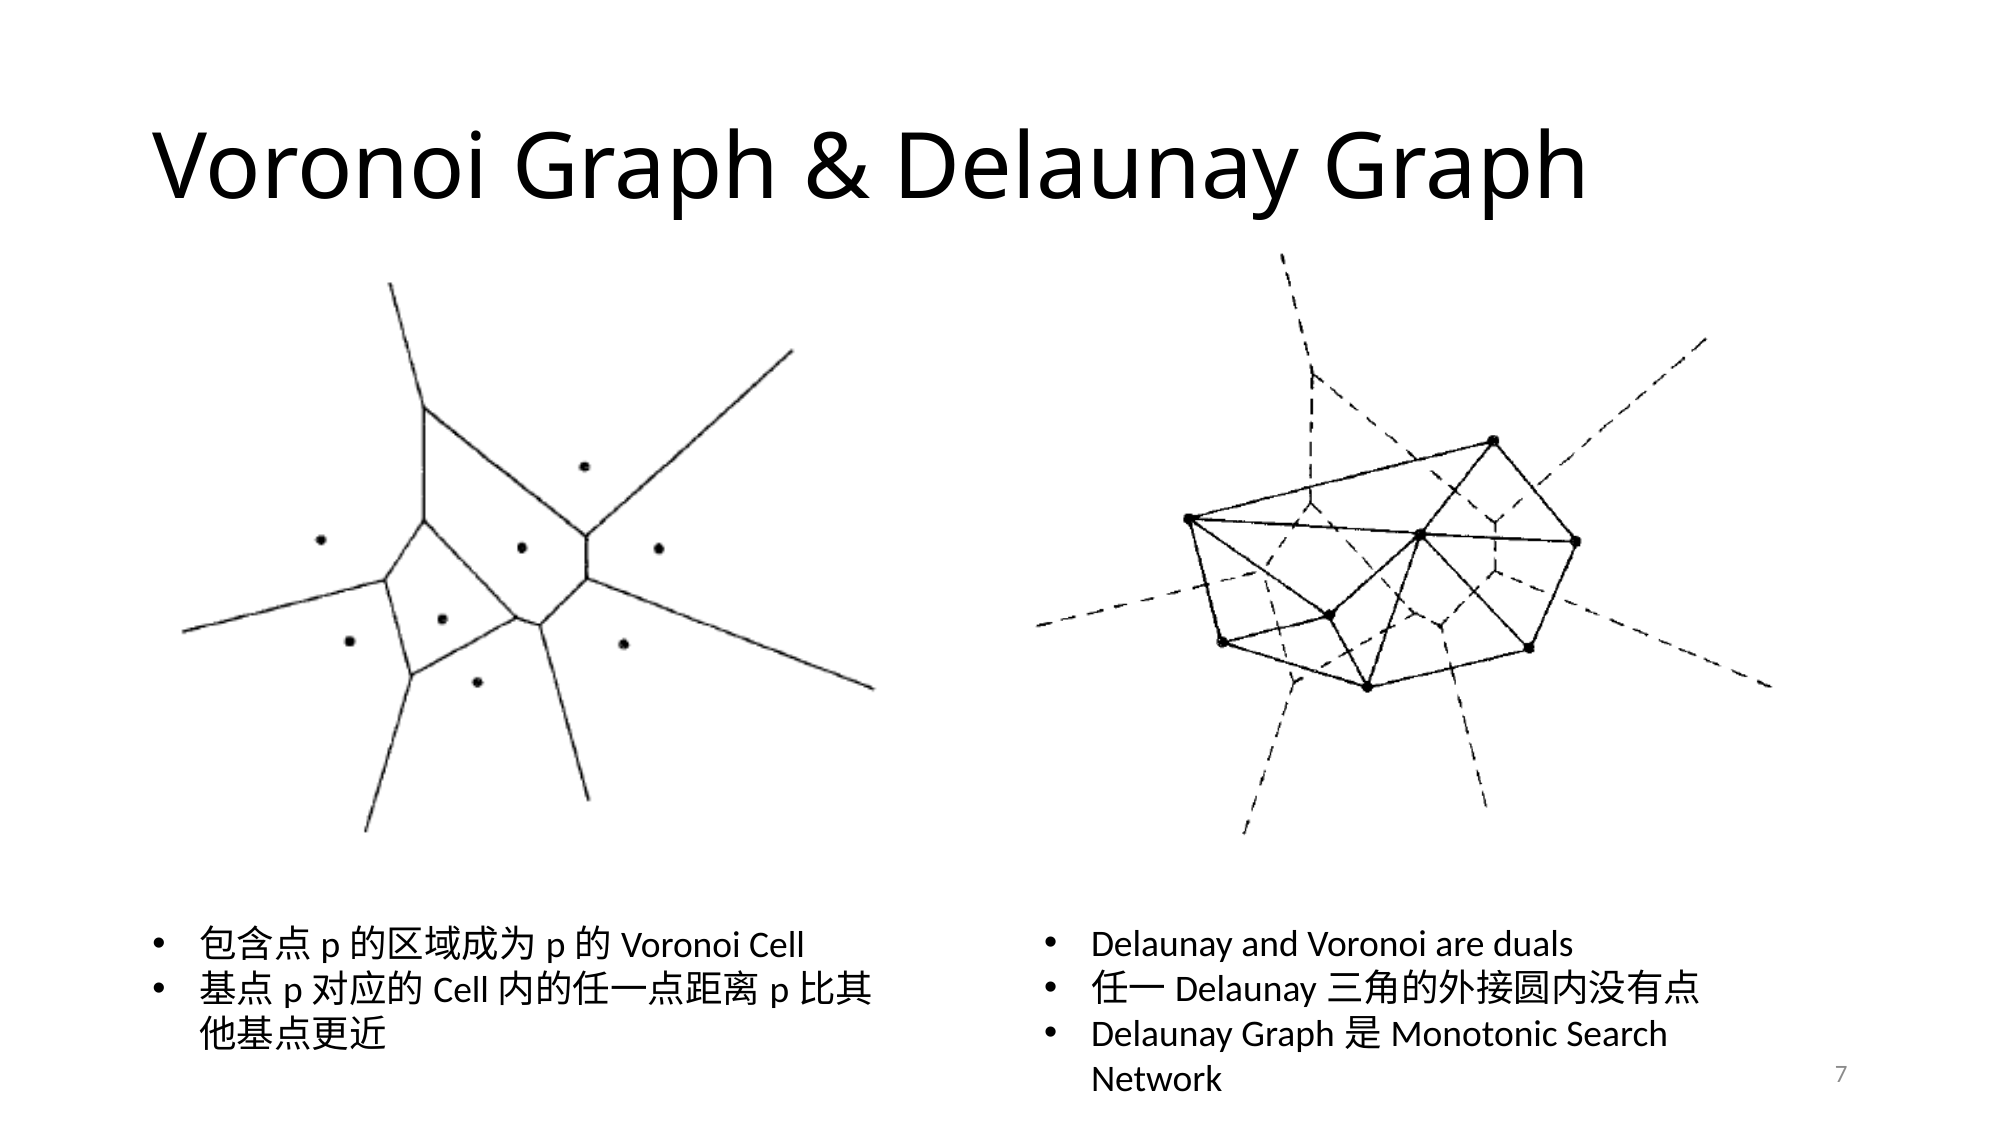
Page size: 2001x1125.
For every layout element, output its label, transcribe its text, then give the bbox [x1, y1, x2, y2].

title Voronoi Graph & Delaunay Graph [137, 59, 1863, 278]
text_box Delaunay and Voronoi are duals 任一Delaunay三角的外接圆内没有点 Delaunay Graph是Monotonic Search Network [1029, 911, 1798, 1125]
slide_number 7 [1412, 1042, 1863, 1103]
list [149, 246, 906, 843]
picture [1029, 246, 1786, 843]
text_box 包含点p的区域成为p的Voronoi Cell 基点p对应的Cell内的任一点距离p比其他基点更近 [137, 912, 906, 1063]
